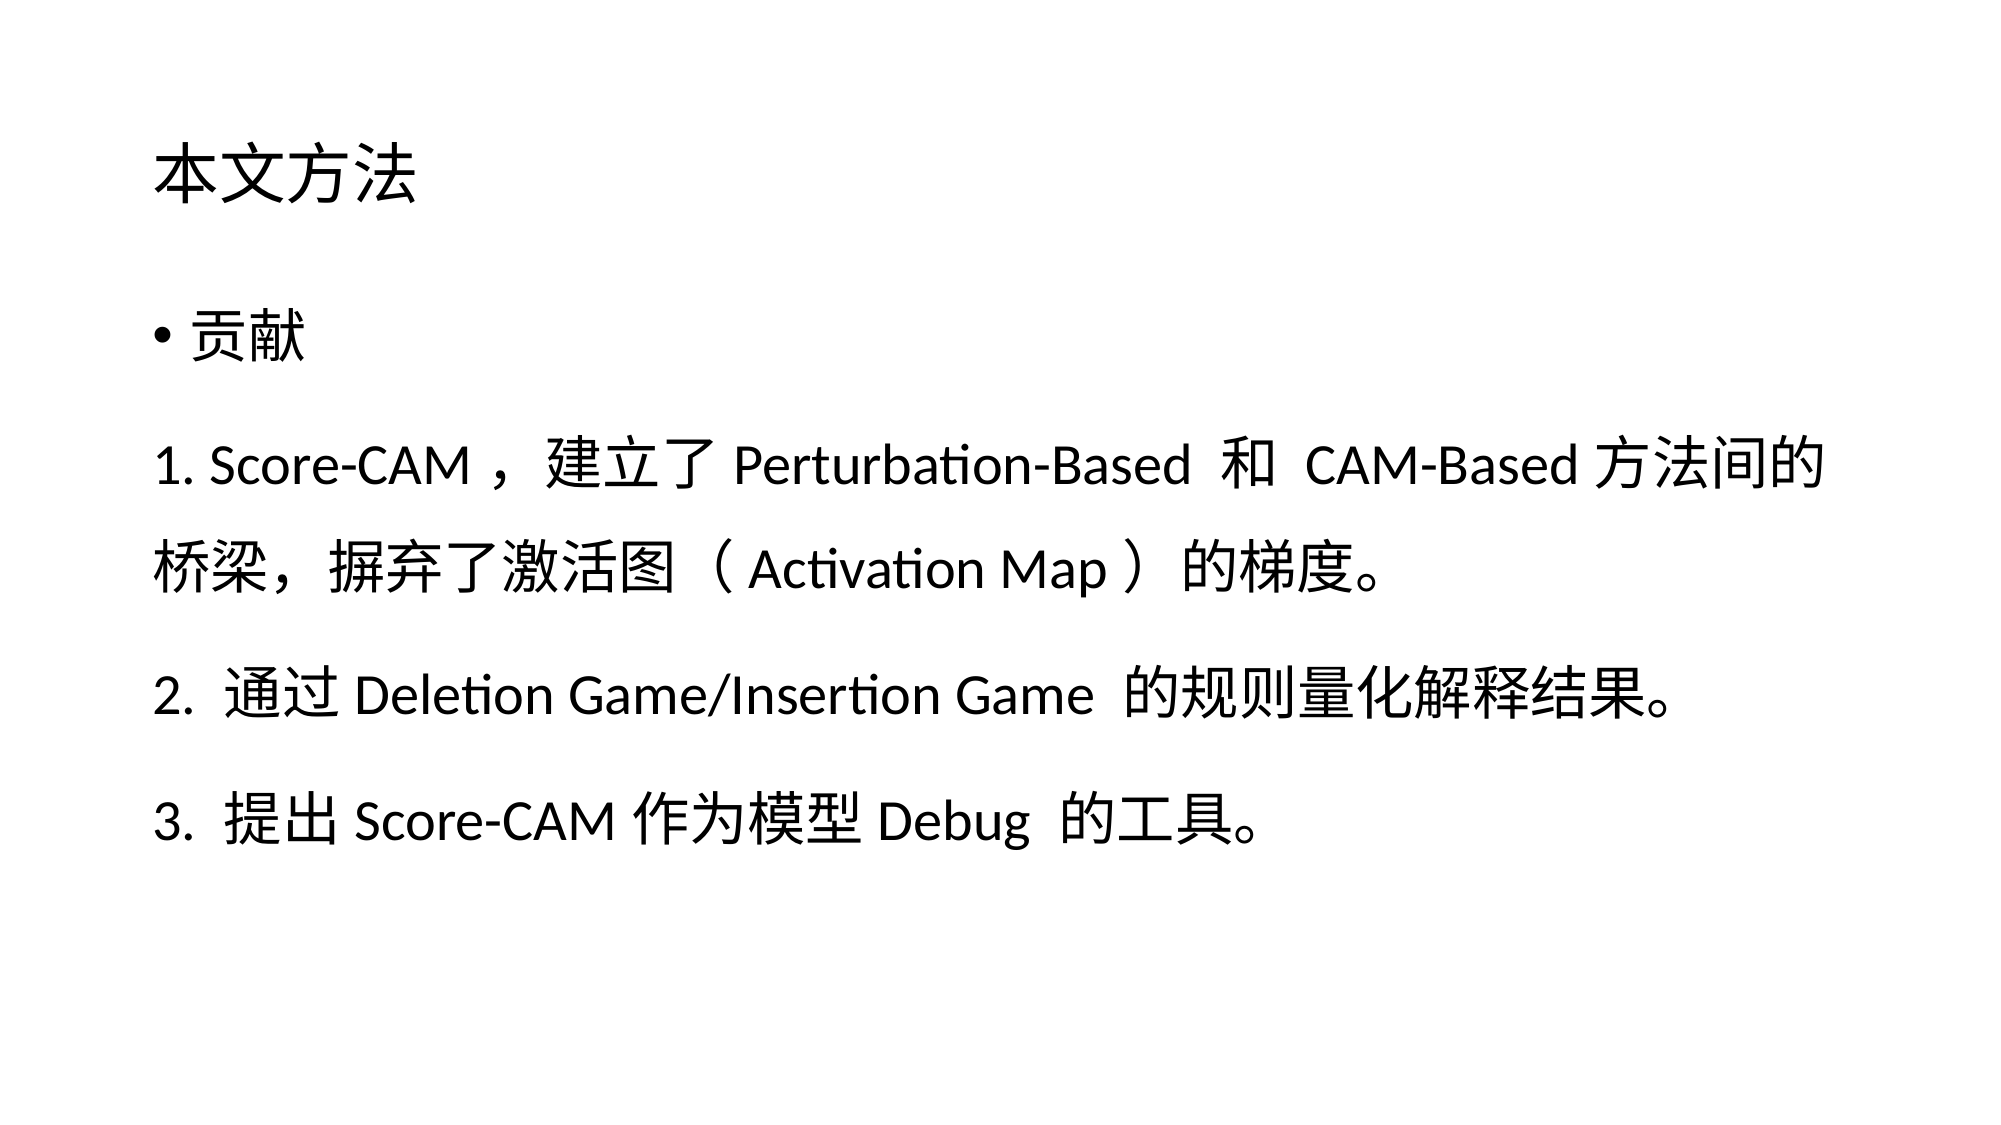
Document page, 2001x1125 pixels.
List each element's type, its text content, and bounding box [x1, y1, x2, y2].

text_box 本文方法 [137, 68, 1863, 286]
list 贡献 1. Score-CAM，建立了Perturbation-Based 和 CAM-Based方法间的桥梁，摒弃了激活图（Activation Map）的梯度。 2. 通过Deletion Game/Insertion Game 的规则量化解释结果。 3. 提出Score-CAM作为模型Debug 的工具。 [137, 299, 1863, 1014]
